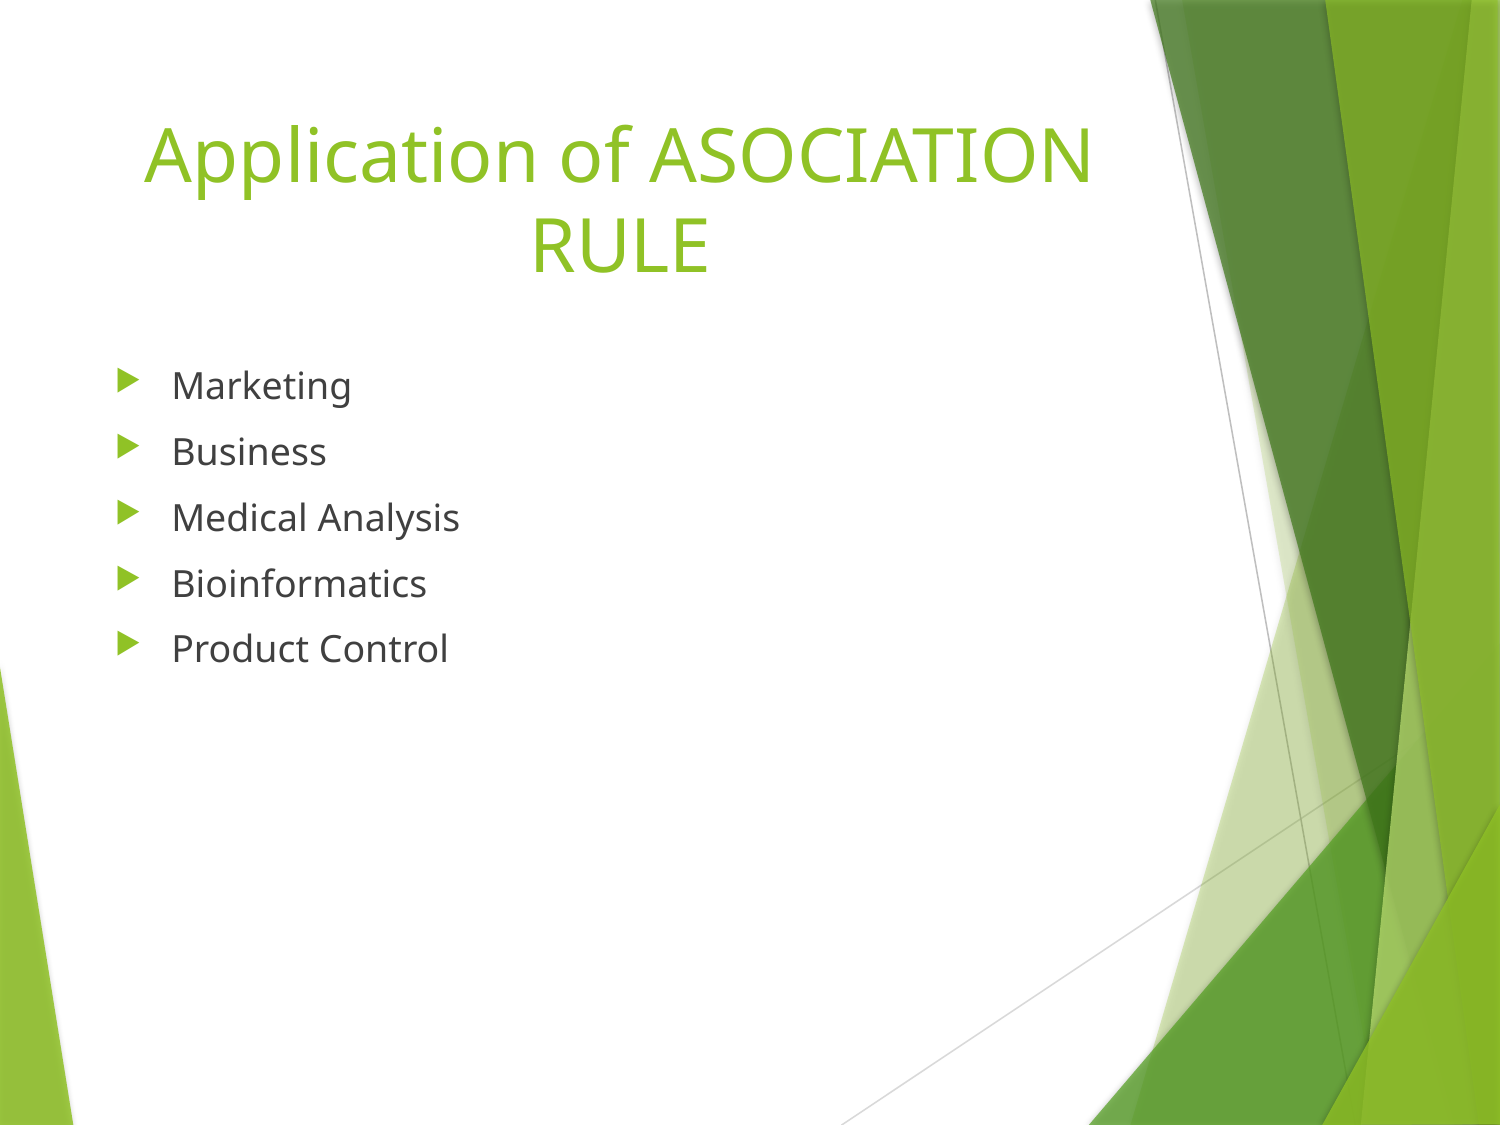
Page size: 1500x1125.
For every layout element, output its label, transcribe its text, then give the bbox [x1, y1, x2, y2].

title Application of ASOCIATION RULE [99, 99, 1142, 317]
list Marketing Business Medical Analysis Bioinformatics Product Control [99, 354, 1142, 992]
